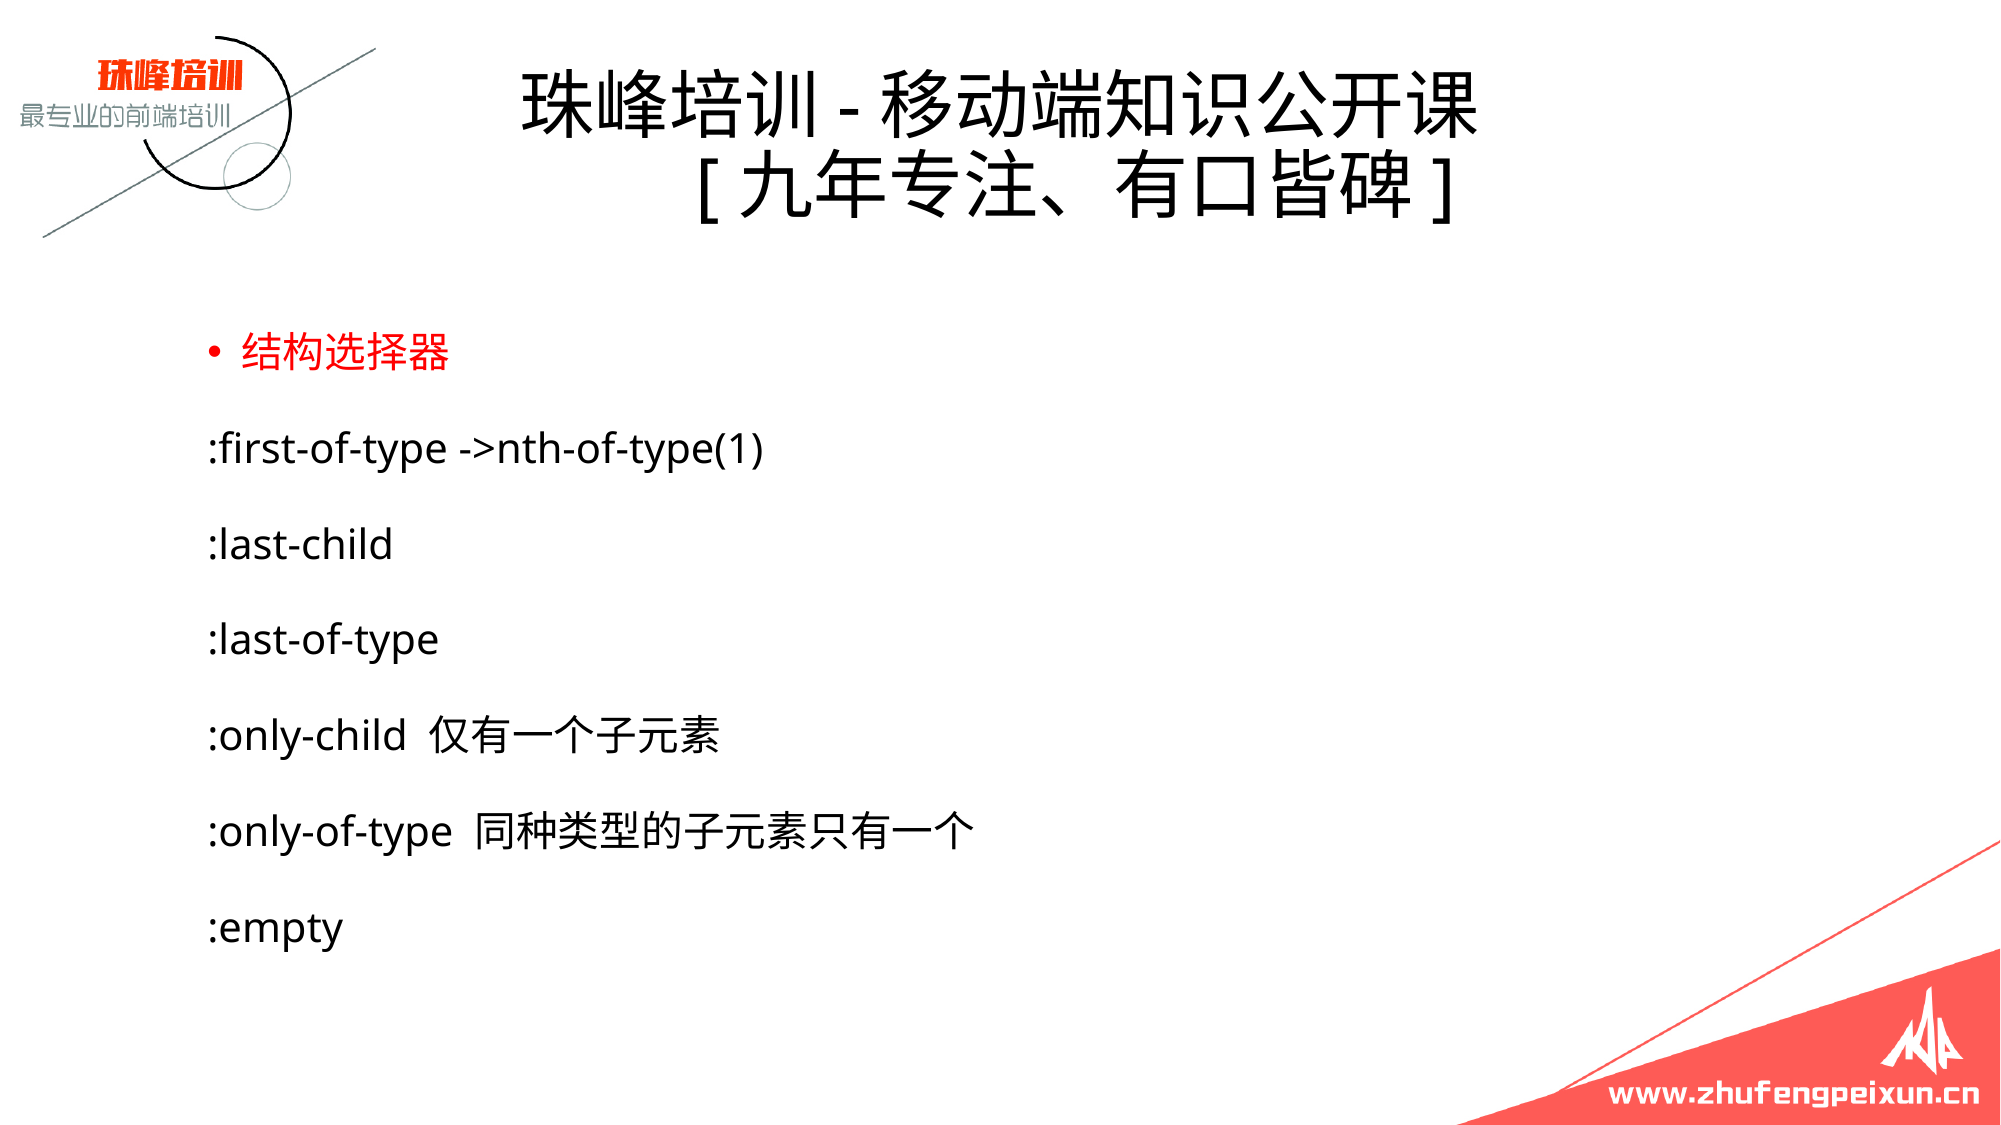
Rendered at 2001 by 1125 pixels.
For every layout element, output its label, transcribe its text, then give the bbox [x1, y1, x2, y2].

picture [1437, 796, 2001, 1125]
list 结构选择器 :first-of-type ->nth-of-type(1) :last-child :last-of-type :only-child 仅有一个子元素 :only-of-type 同种类型的子元素只有一个 :empty [192, 293, 1918, 1008]
title 珠峰培训-移动端知识公开课 [九年专注、有口皆碑] [137, 59, 1863, 278]
picture [18, 36, 376, 238]
